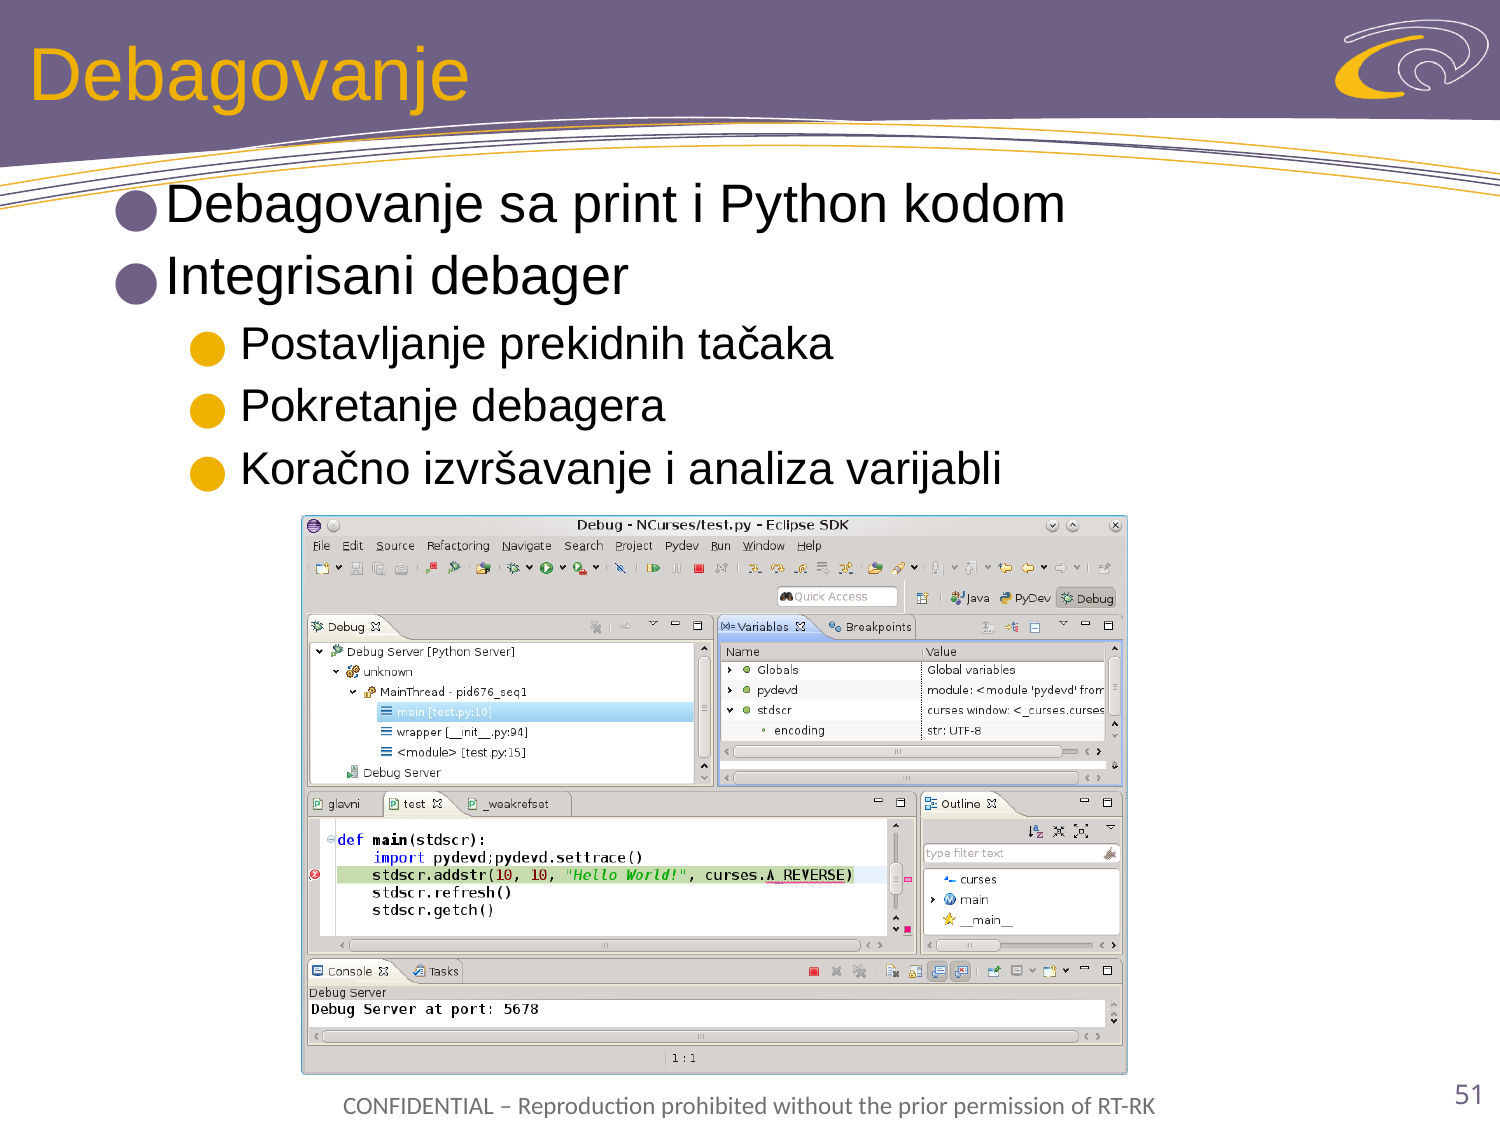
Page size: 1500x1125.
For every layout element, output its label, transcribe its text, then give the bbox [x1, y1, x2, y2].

picture [300, 515, 1129, 1075]
title Debagovanje [13, 19, 1313, 138]
picture [1322, 0, 1500, 102]
list Debagovanje sa print i Python kodom Integrisani debager Postavljanje prekidnih tačaka Pokretanje debagera Koračno izvršavanje i analiza varijabli [75, 160, 1425, 520]
